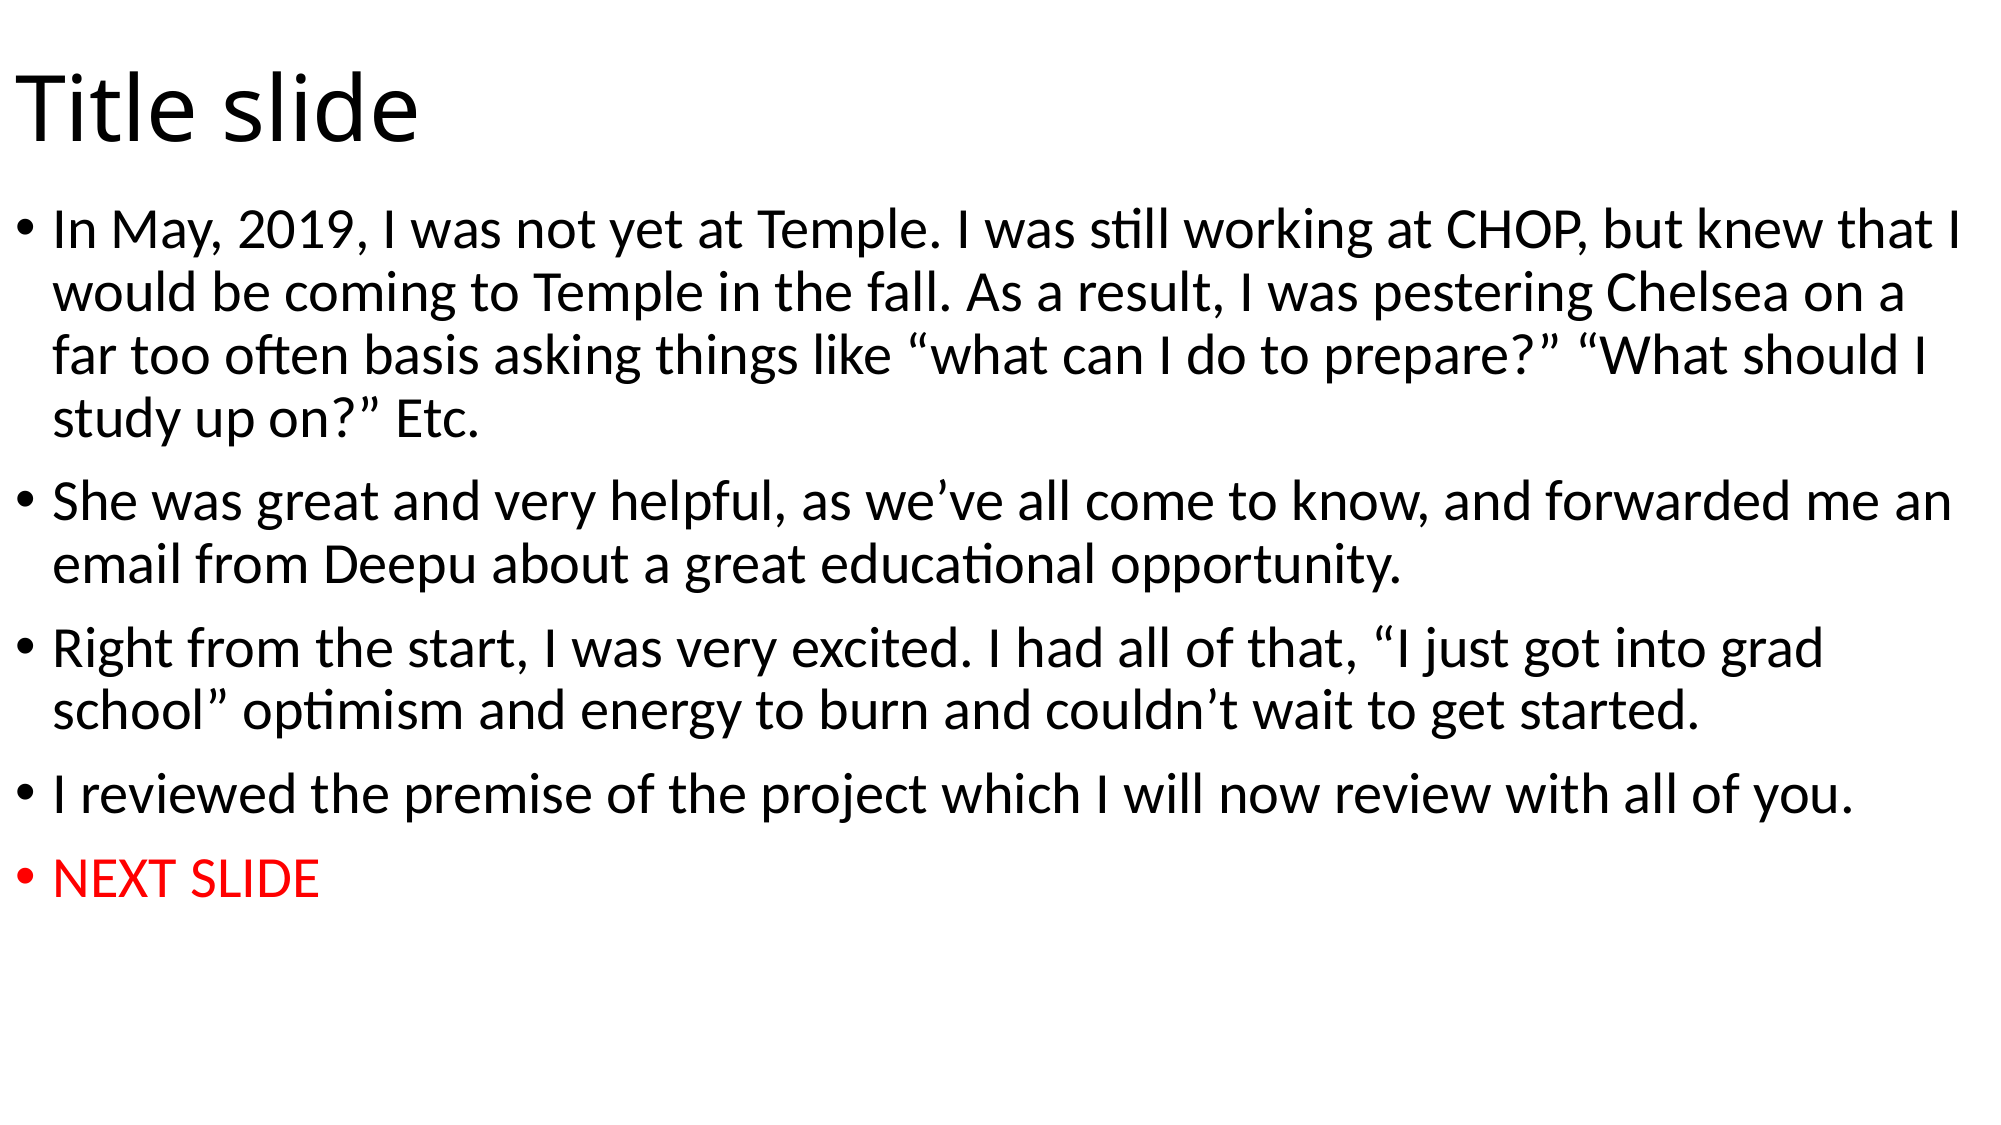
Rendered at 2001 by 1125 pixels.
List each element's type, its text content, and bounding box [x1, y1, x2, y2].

title Title slide [0, 3, 1725, 190]
list In May, 2019, I was not yet at Temple. I was still working at CHOP, but knew that I would be coming to Temple in the fall. As a result, I was pestering Chelsea on a far too often basis asking things like “what can I do to prepare?” “What should I study up on?” Etc. She was great and very helpful, as we’ve all come to know, and forwarded me an email from Deepu about a great educational opportunity. Right from the start, I was very excited. I had all of that, “I just got into grad school” optimism and energy to burn and couldn’t wait to get started. I reviewed the premise of the project which I will now review with all of you. NEXT SLIDE [0, 190, 2000, 1108]
